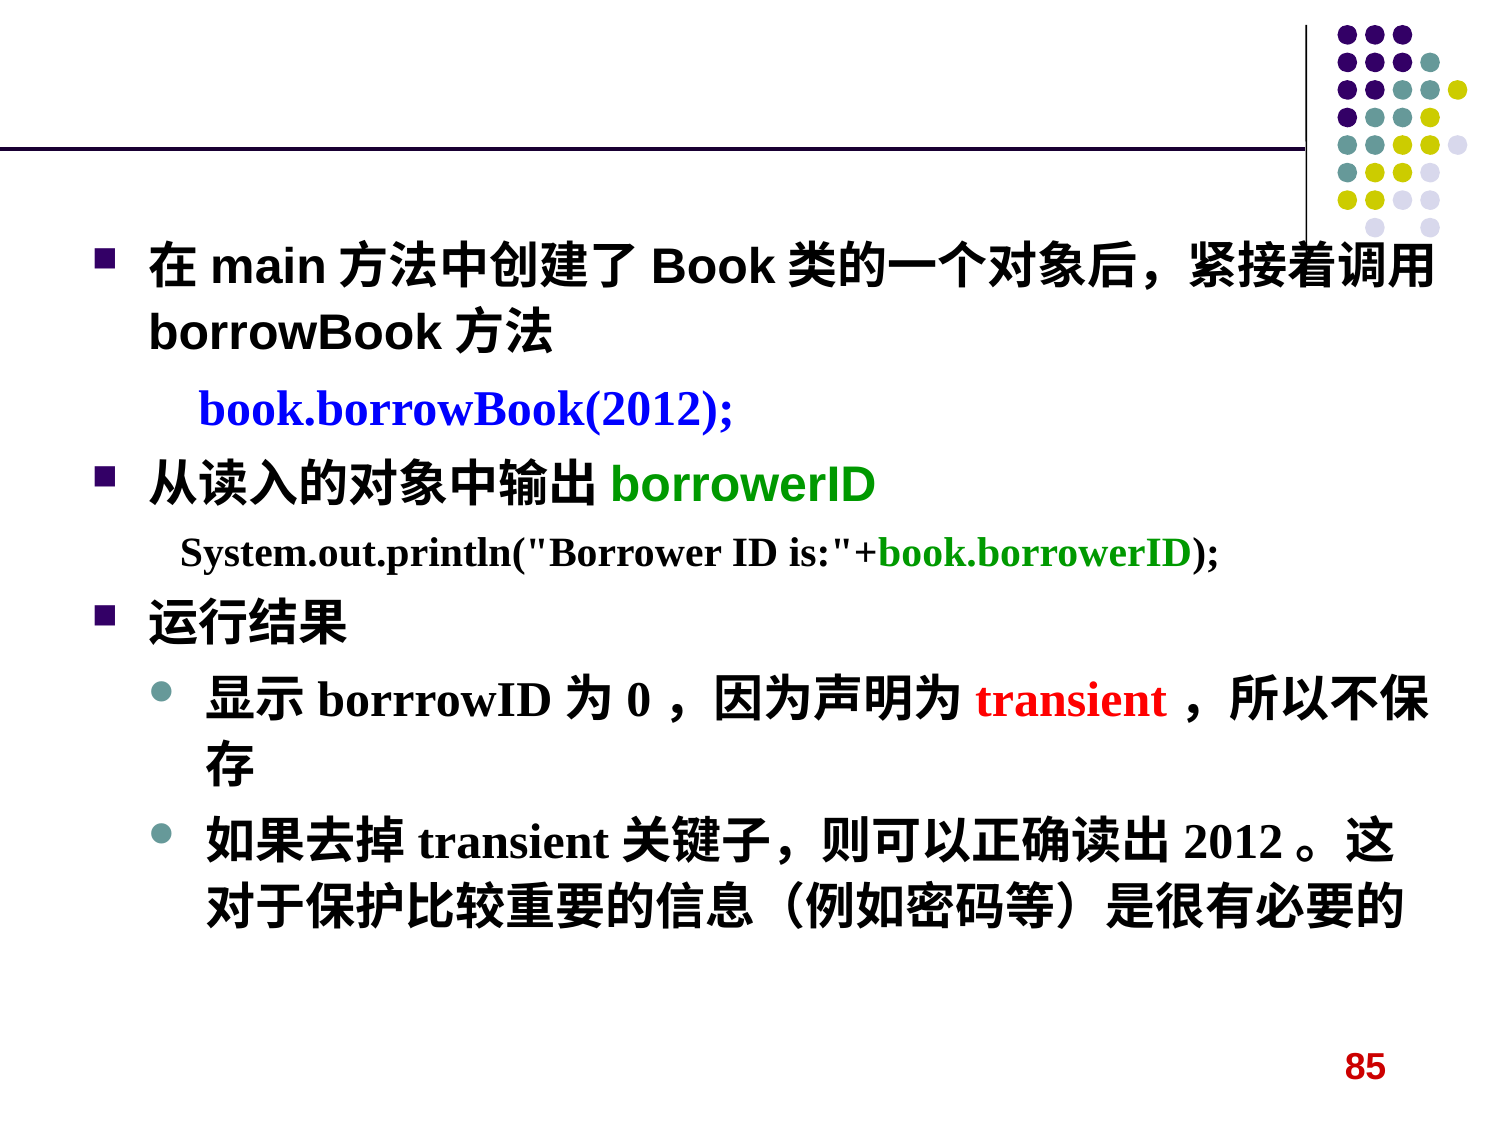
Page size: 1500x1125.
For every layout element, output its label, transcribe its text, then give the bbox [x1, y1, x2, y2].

list 在main方法中创建了Book类的一个对象后，紧接着调用borrowBook方法 book.borrowBook(2012); 从读入的对象中输出borrowerID System.out.println("Borrower ID is:"+book.borrowerID); 运行结果 显示borrrowID为0，因为声明为transient，所以不保存 如果去掉transient关键子，则可以正确读出2012。这对于保护比较重要的信息（例如密码等）是很有必要的 [76, 220, 1459, 1012]
